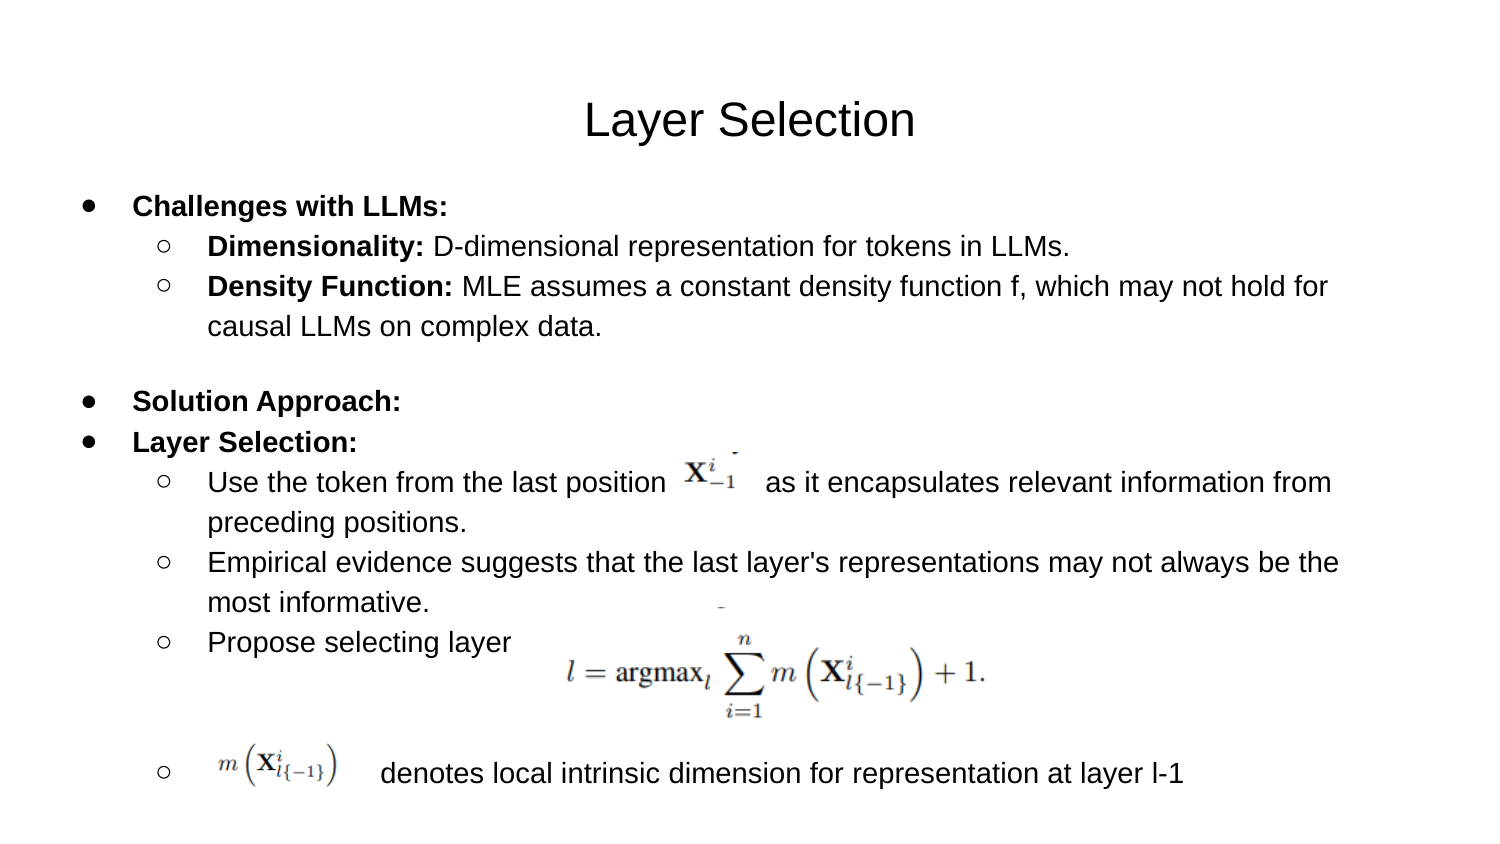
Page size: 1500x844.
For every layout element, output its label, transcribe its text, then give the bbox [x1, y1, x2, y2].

title Layer Selection [51, 72, 1449, 167]
picture [549, 607, 1009, 736]
picture [678, 451, 740, 496]
list Challenges with LLMs: Dimensionality: D-dimensional representation for tokens in LLMs. Density Function: MLE assumes a constant density function f, which may not hold for causal LLMs on complex data. Solution Approach: Layer Selection: Use the token from the last position as it encapsulates relevant information from preceding positions. Empirical evidence suggests that the last layer's representations may not always be the most informative. Propose selecting layer denotes local intrinsic dimension for representation at layer l-1 [42, 166, 1418, 728]
picture [214, 735, 342, 790]
